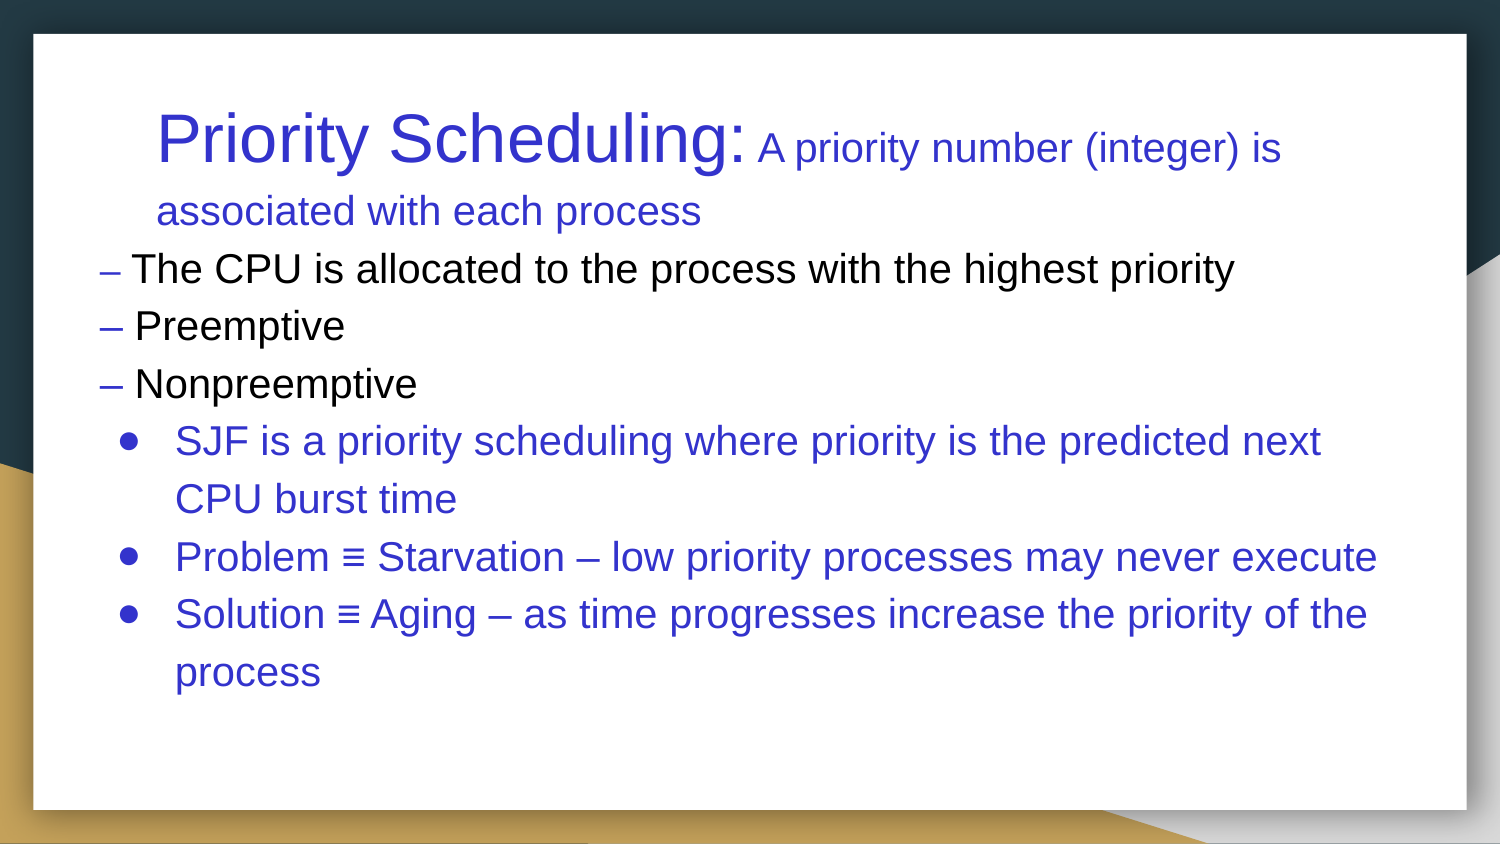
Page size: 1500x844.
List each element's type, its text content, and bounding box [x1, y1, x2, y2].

list Priority Scheduling: A priority number (integer) is associated with each process – The CPU is allocated to the process with the highest priority – Preemptive – Nonpreemptive SJF is a priority scheduling where priority is the predicted next CPU burst time Problem ≡ Starvation – low priority processes may never execute Solution ≡ Aging – as time progresses increase the priority of the process [84, 66, 1417, 780]
